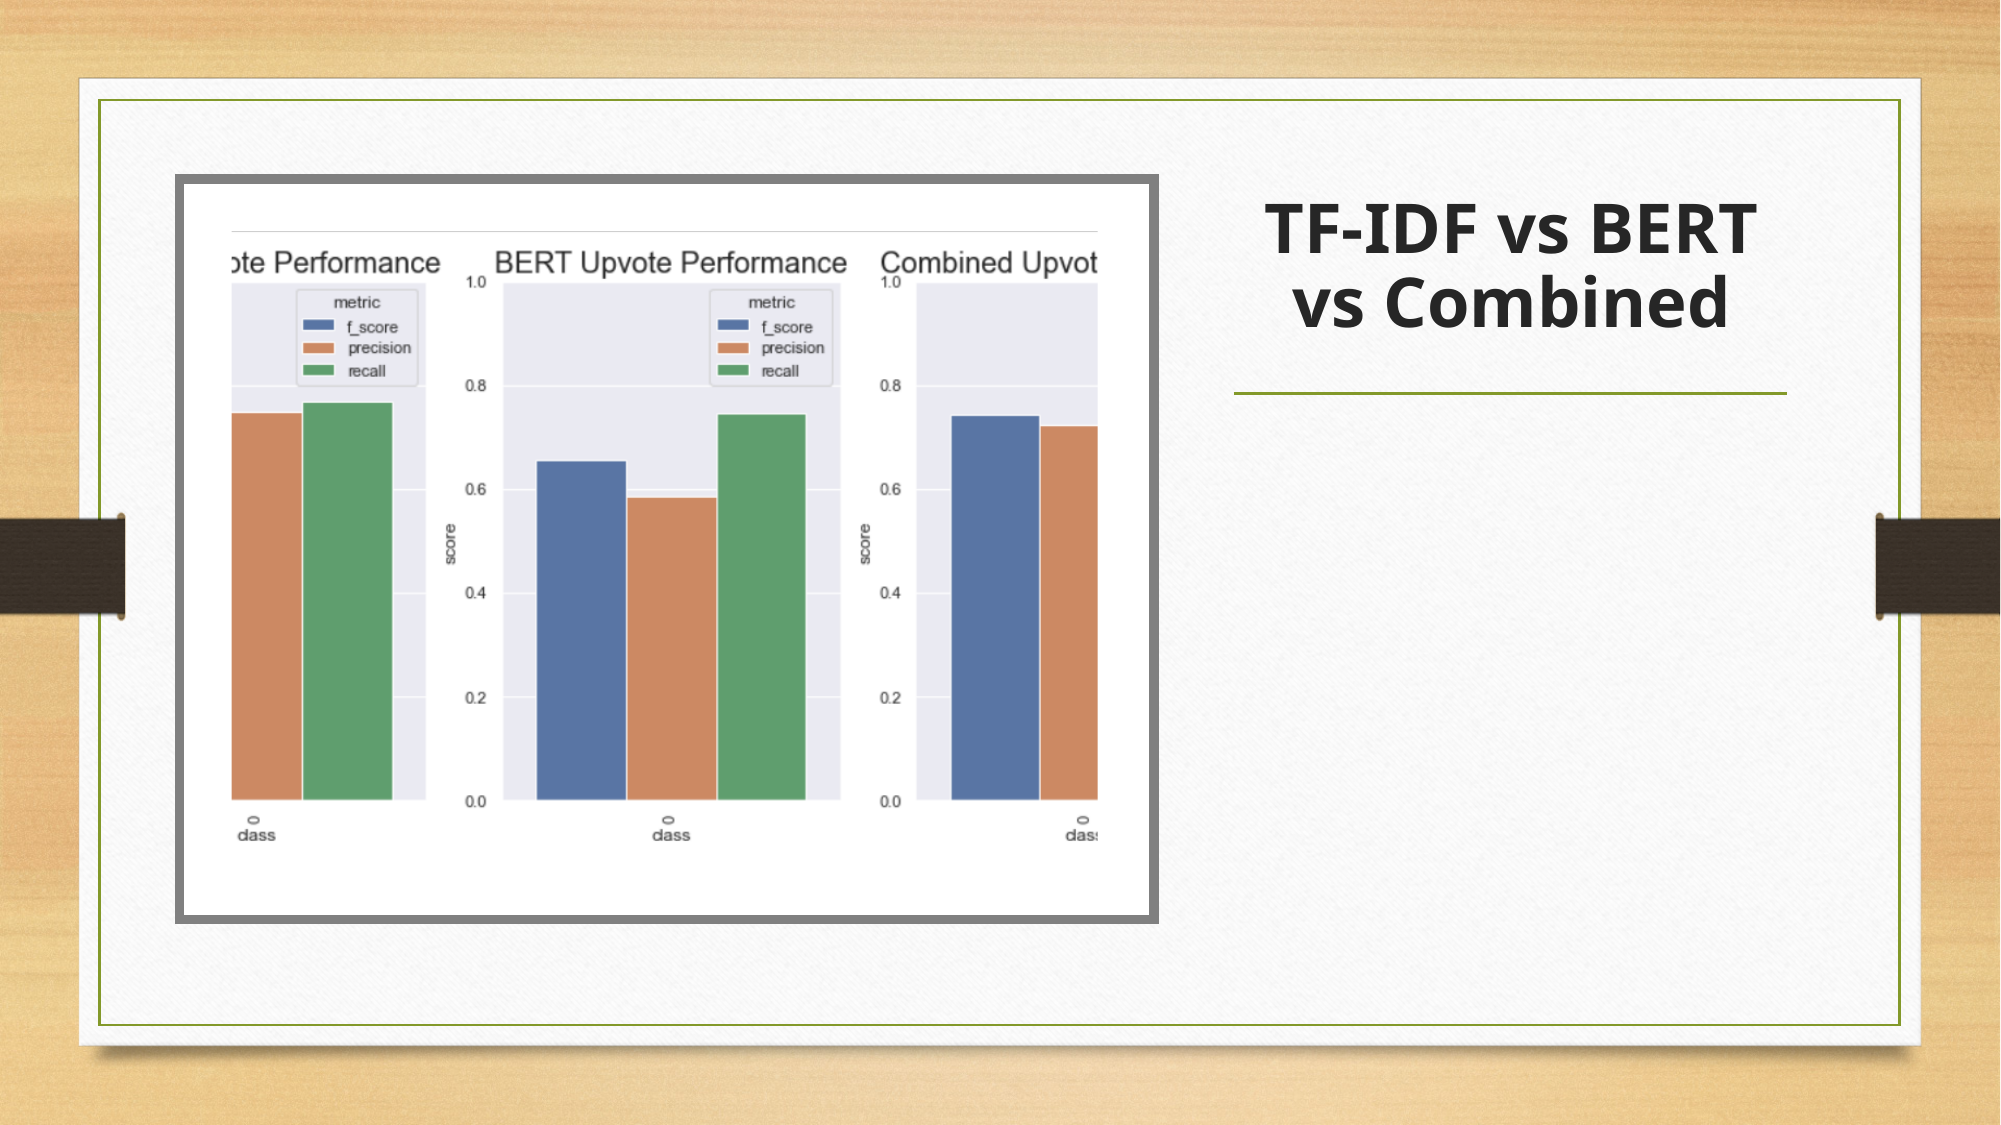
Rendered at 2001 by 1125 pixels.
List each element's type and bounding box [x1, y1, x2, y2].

picture [231, 231, 1098, 865]
text_box [0, 0, 2000, 1125]
